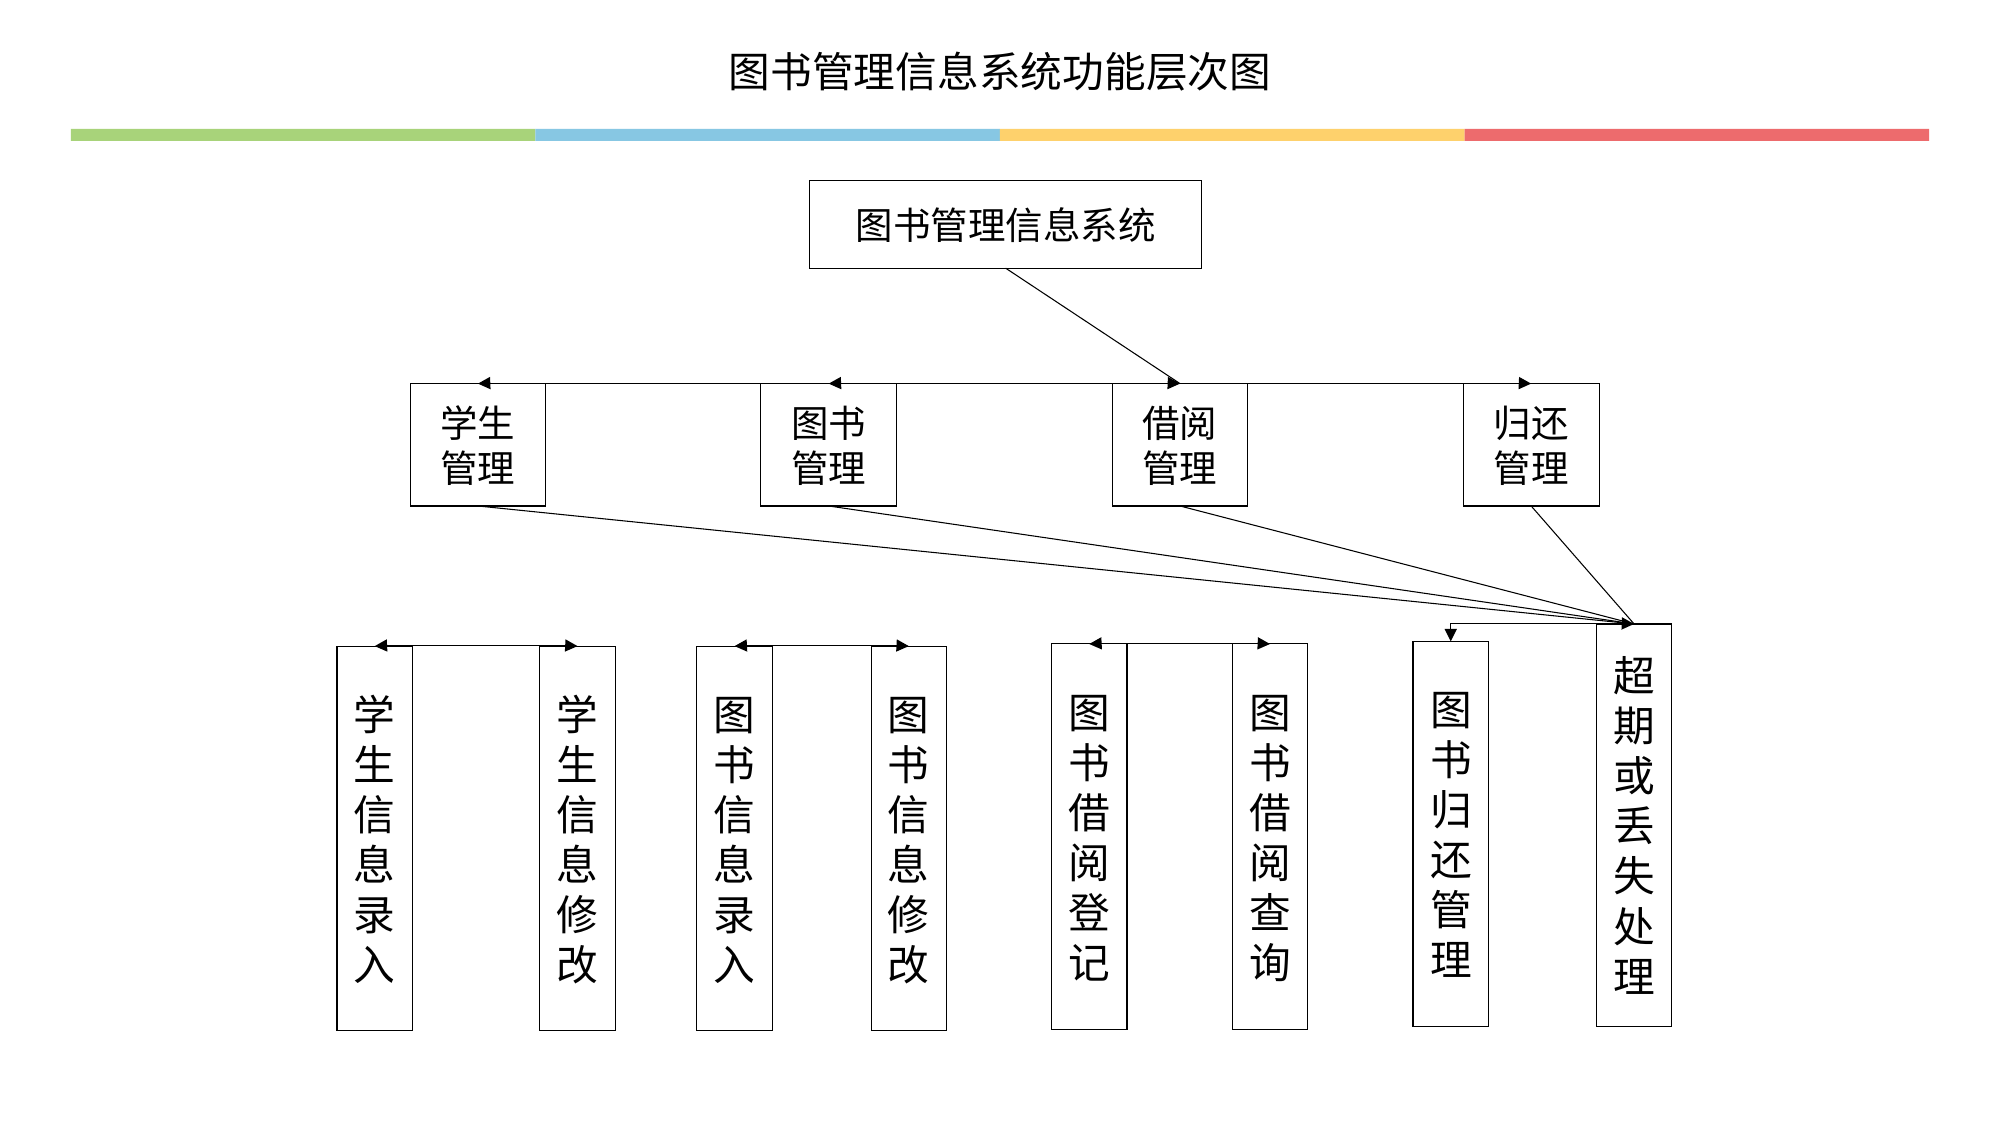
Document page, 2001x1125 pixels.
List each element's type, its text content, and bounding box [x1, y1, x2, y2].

text_box 图书管理信息系统功能层次图 [663, 38, 1337, 103]
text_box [336, 180, 1672, 1031]
